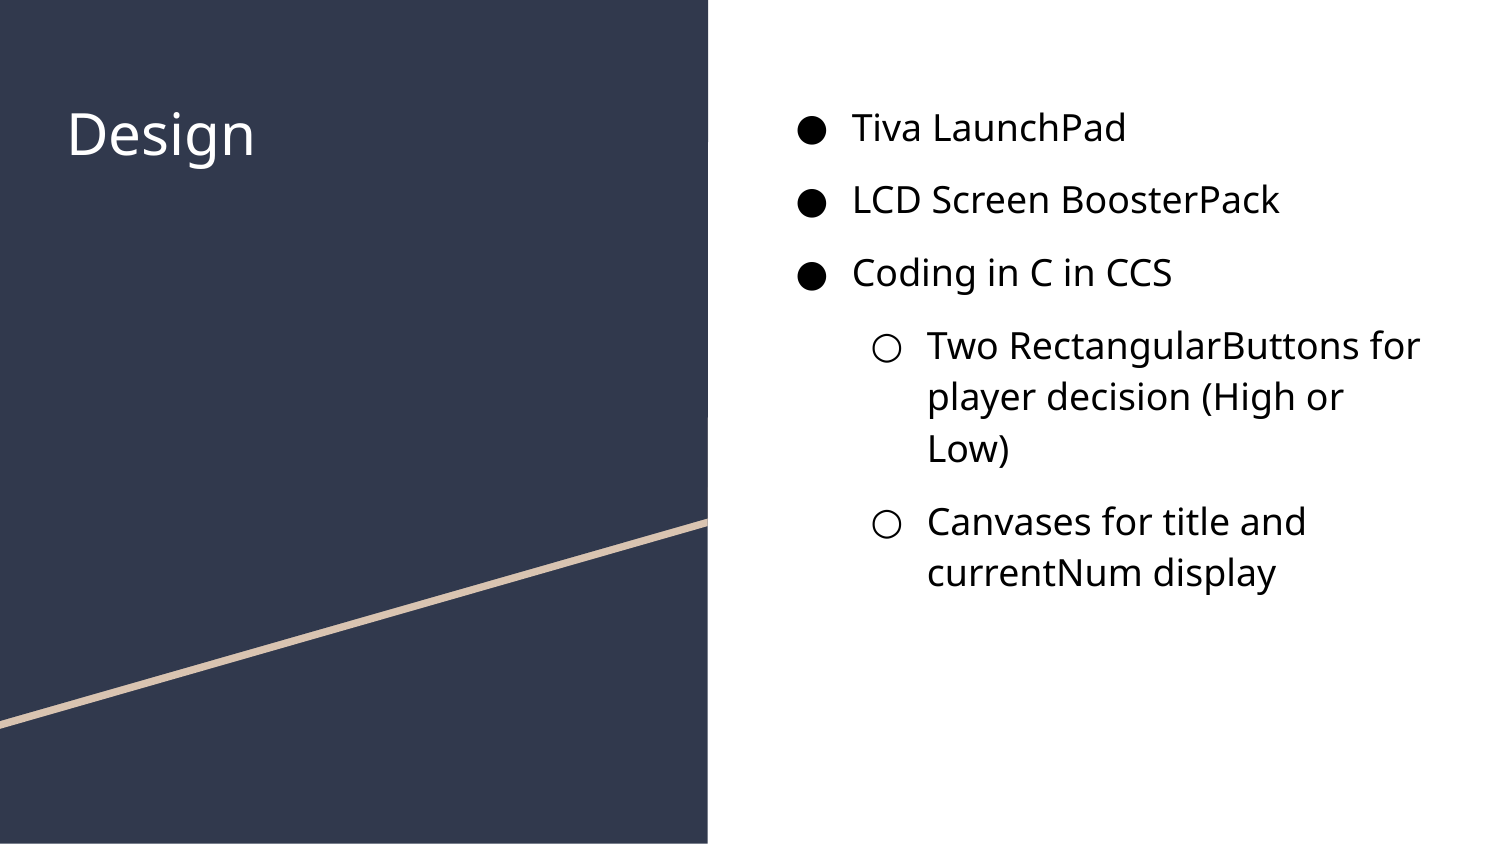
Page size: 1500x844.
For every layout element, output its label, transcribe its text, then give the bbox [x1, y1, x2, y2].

list Tiva LaunchPad LCD Screen BoosterPack Coding in C in CCS Two RectangularButtons for player decision (High or Low) Canvases for title and currentNum display [761, 82, 1446, 755]
title Design [51, 82, 660, 494]
